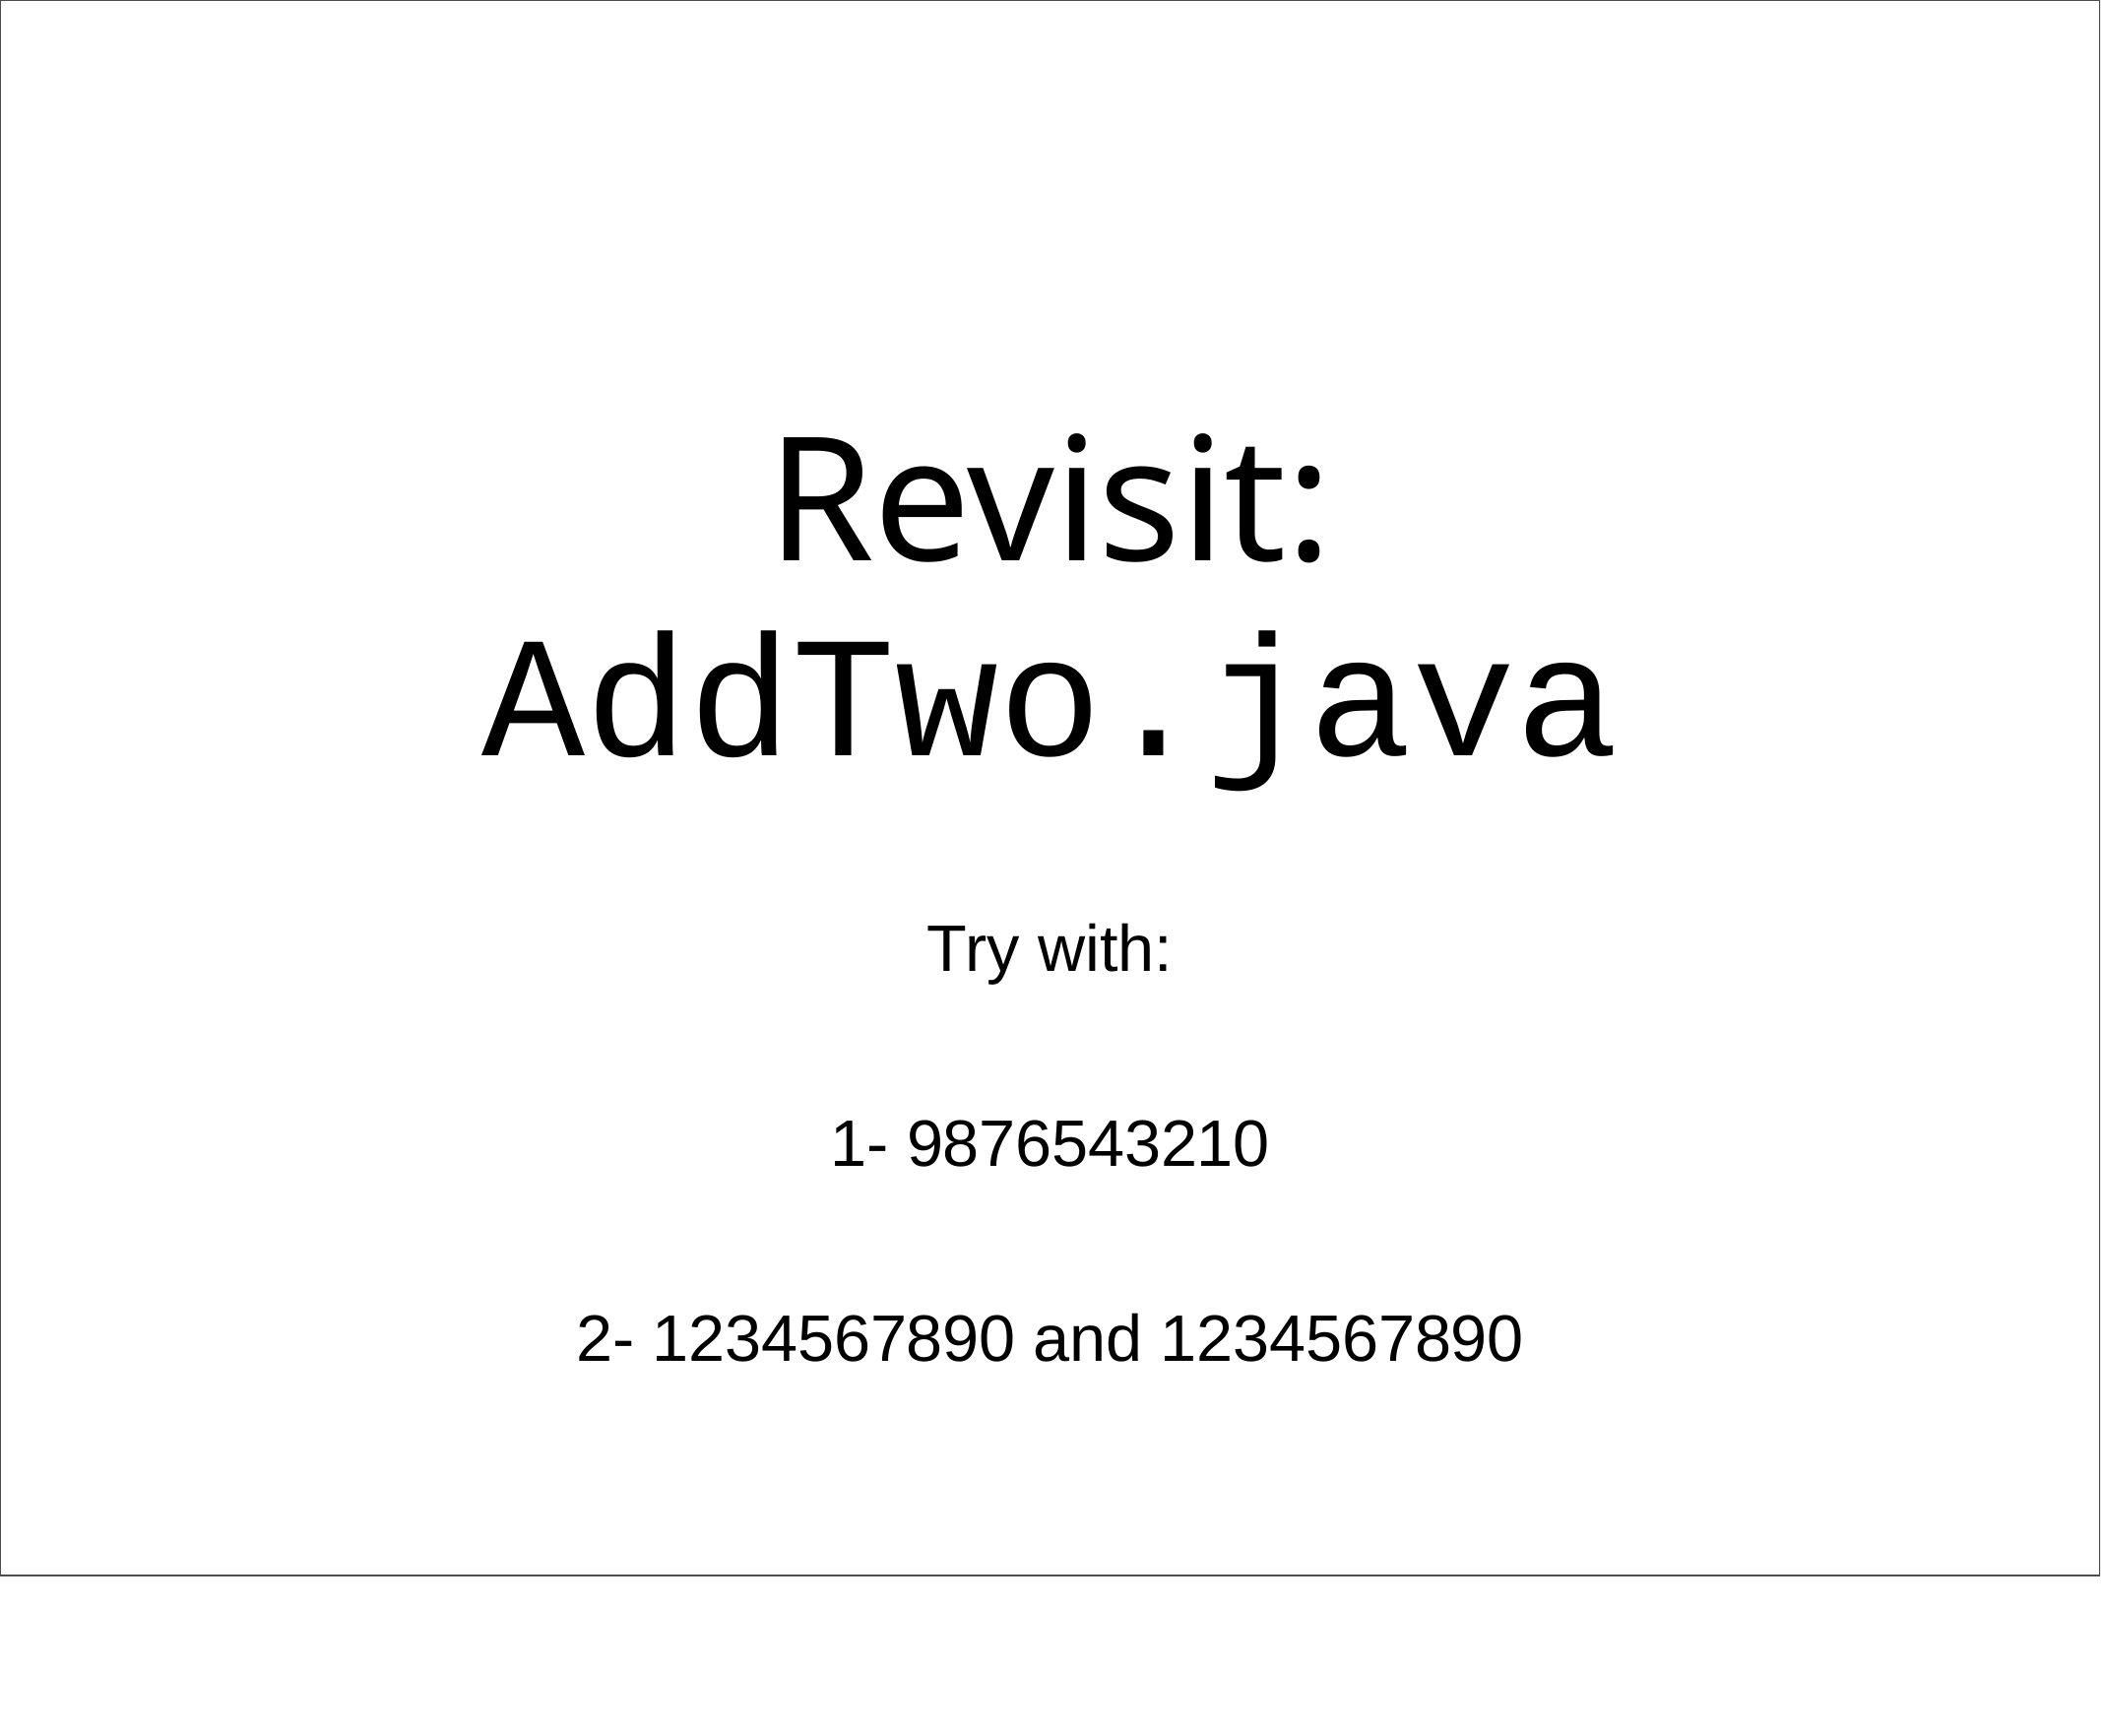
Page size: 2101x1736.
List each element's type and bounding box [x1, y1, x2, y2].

text_box [0, 0, 2101, 1575]
